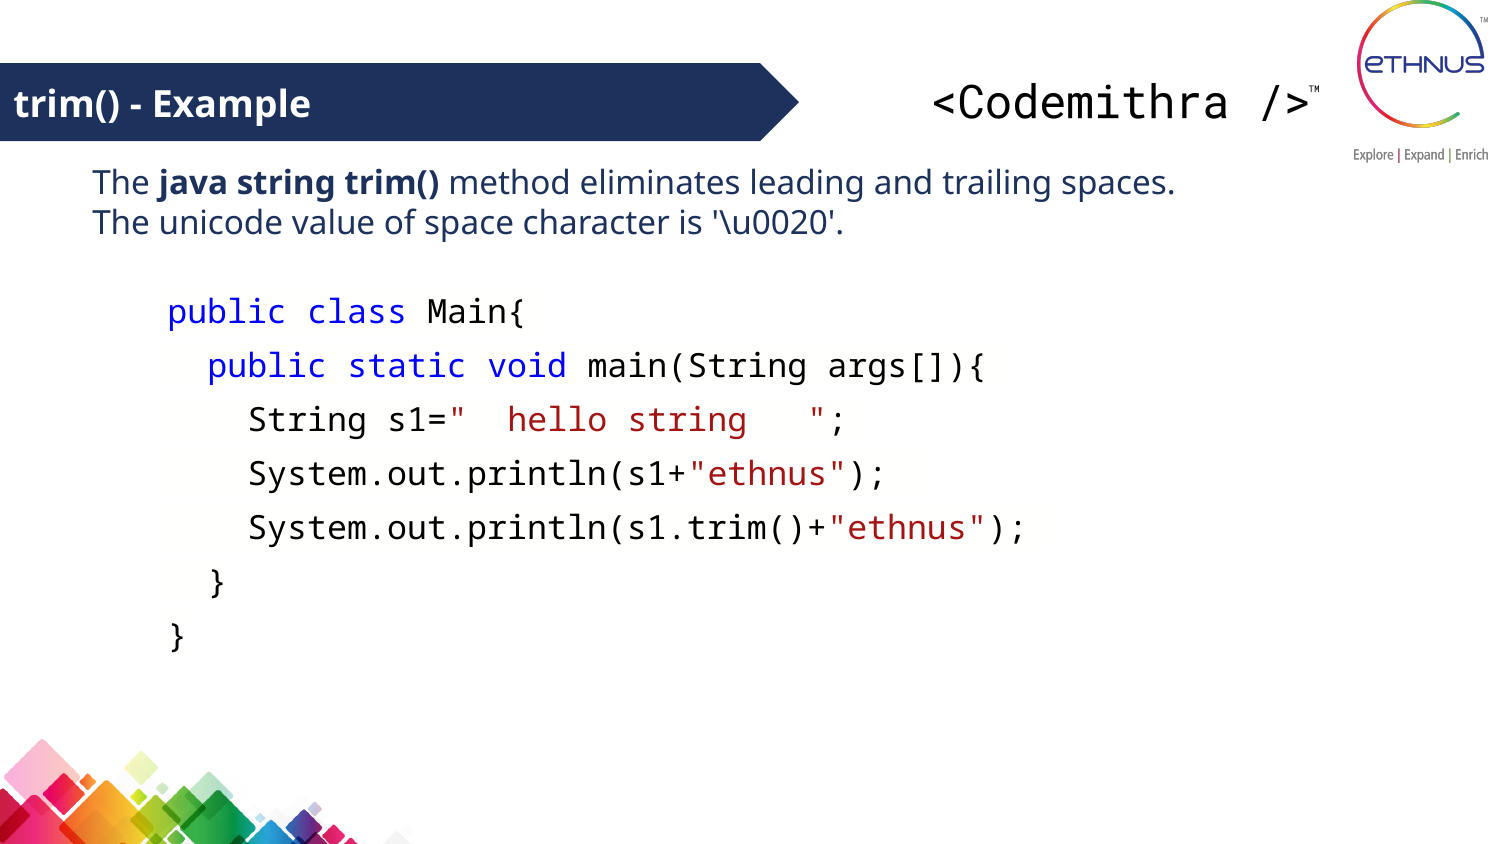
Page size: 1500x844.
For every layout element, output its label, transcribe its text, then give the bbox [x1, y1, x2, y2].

text_box trim() - Example [0, 63, 799, 142]
text_box The java string trim() method eliminates leading and trailing spaces. The unicode value of space character is '\u0020'. public class Main{ public static void main(String args[]){ String s1=" hello string "; System.out.println(s1+"ethnus"); System.out.println(s1.trim()+"ethnus"); } } [2, 146, 1423, 844]
picture [0, 739, 413, 844]
picture [1354, 0, 1489, 163]
picture [934, 83, 1319, 121]
